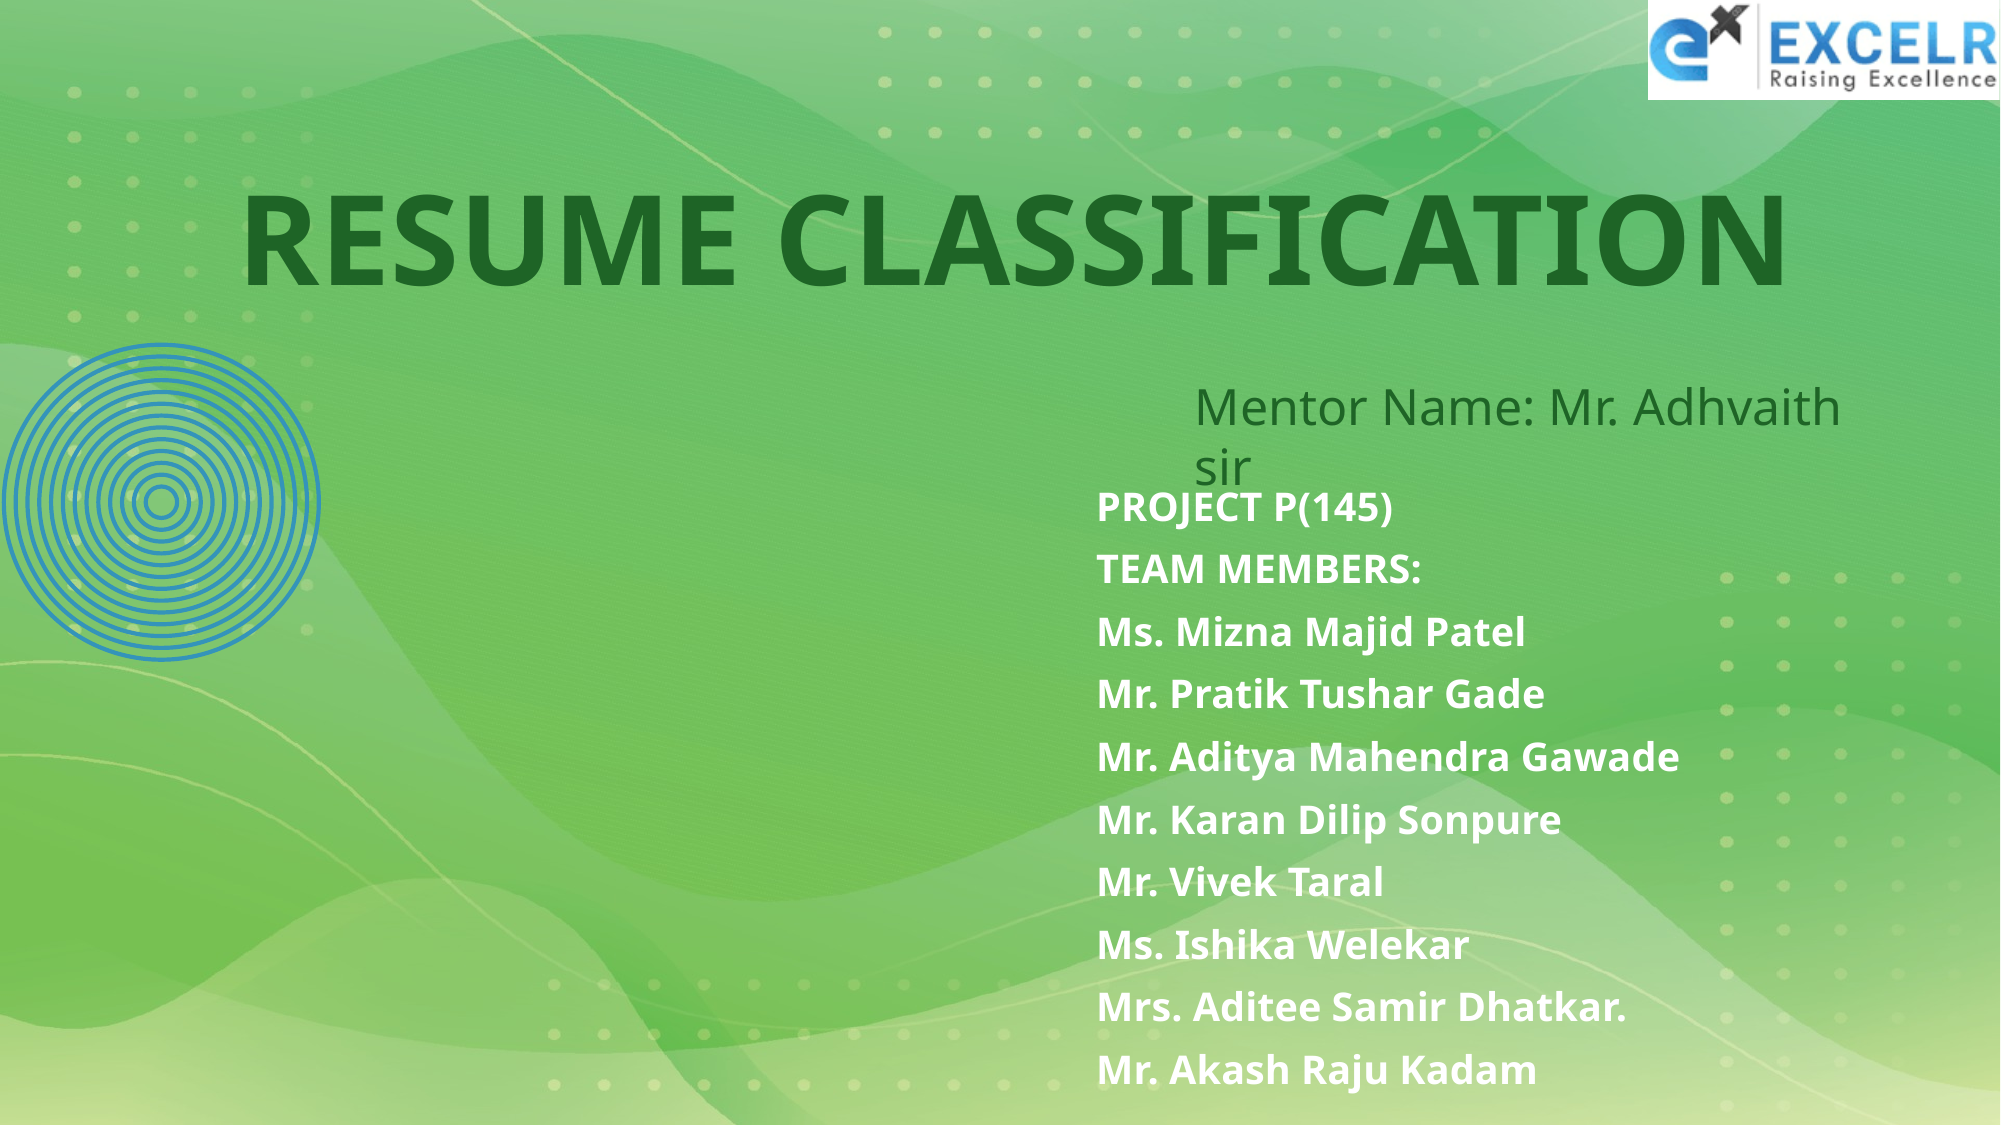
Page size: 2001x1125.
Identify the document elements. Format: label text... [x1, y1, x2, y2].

text_box Mentor Name: Mr. Adhvaith sir [1180, 368, 1922, 503]
title RESUME CLASSIFICATION [185, 125, 1847, 320]
picture [0, 0, 2001, 1125]
subtitle PROJECT P(145) TEAM MEMBERS: Ms. Mizna Majid Patel Mr. Pratik Tushar Gade Mr. Aditya Mahendra Gawade Mr. Karan Dilip Sonpure Mr. Vivek Taral Ms. Ishika Welekar Mrs. Aditee Samir Dhatkar. Mr. Akash Raju Kadam [1081, 479, 1964, 1103]
